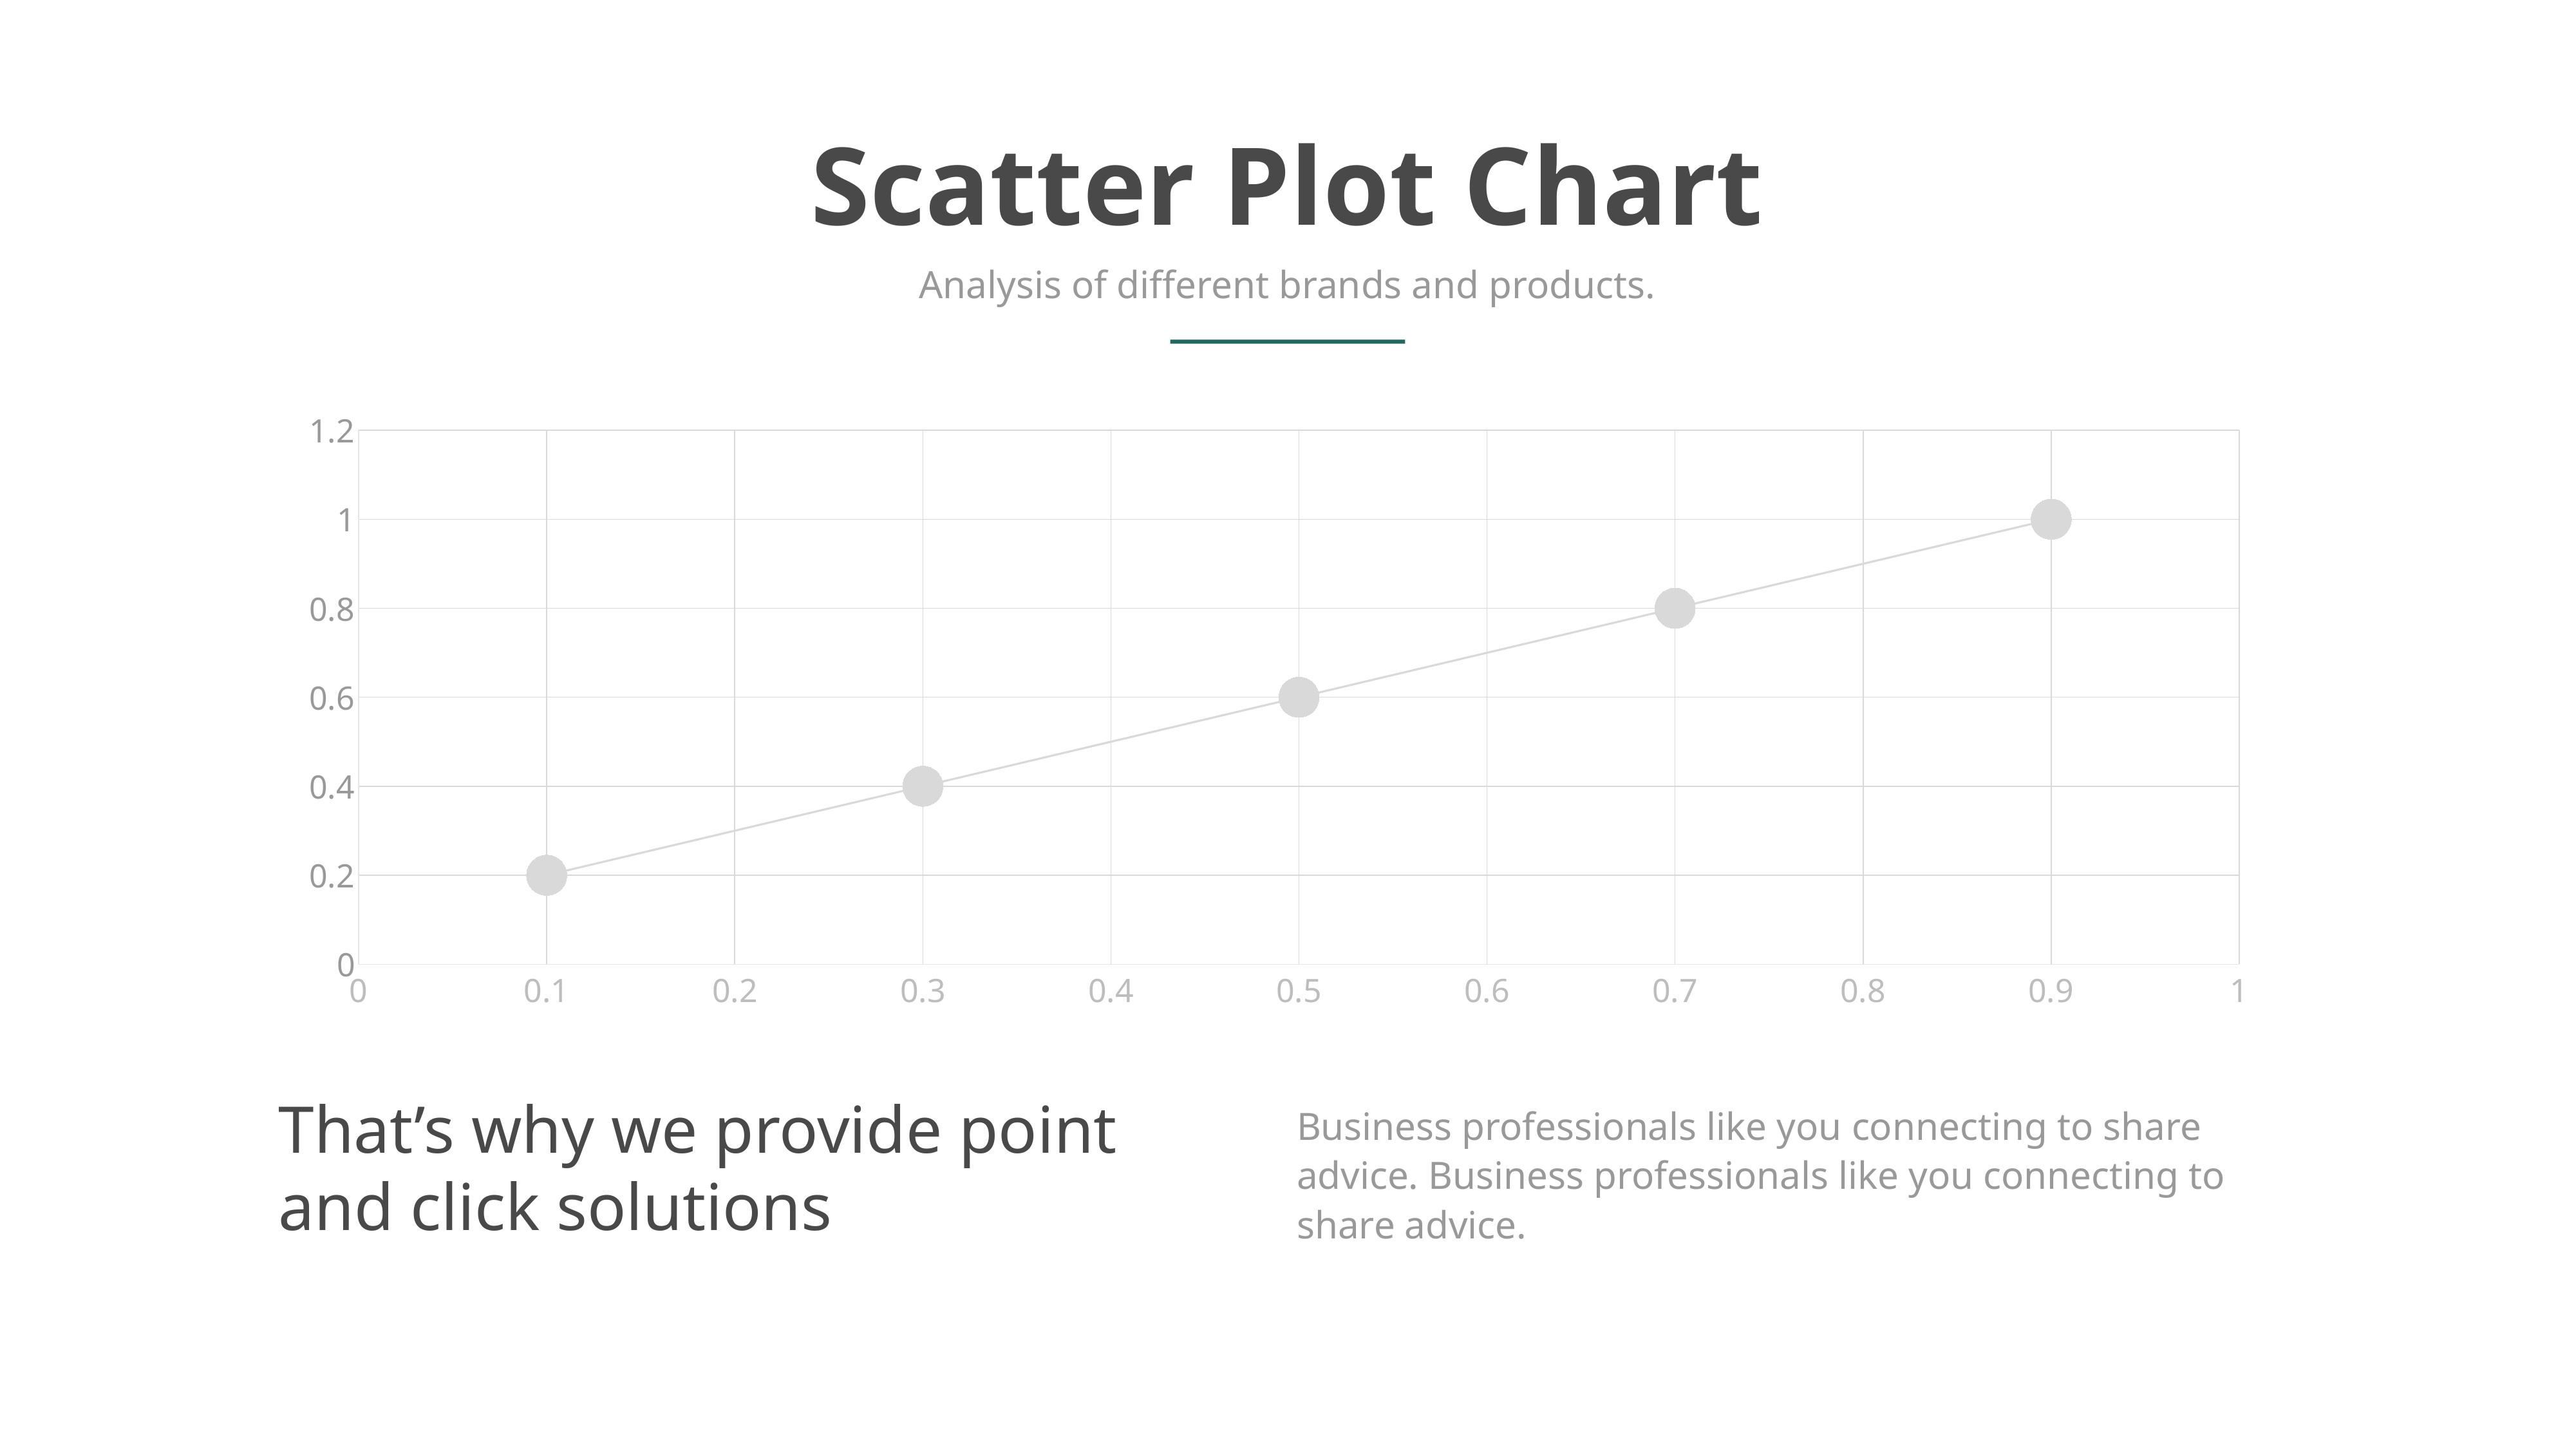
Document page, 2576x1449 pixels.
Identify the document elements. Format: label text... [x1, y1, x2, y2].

text_box That’s why we provide point and click solutions [268, 1084, 1232, 1248]
text_box Business professionals like you connecting to share advice. Business professionals like you connecting to share advice. [1287, 1094, 2292, 1251]
text_box Scatter Plot Chart [802, 113, 1773, 252]
chart [269, 395, 2289, 1024]
text_box Analysis of different brands and products. [825, 256, 1749, 311]
text_box [1170, 339, 1406, 345]
